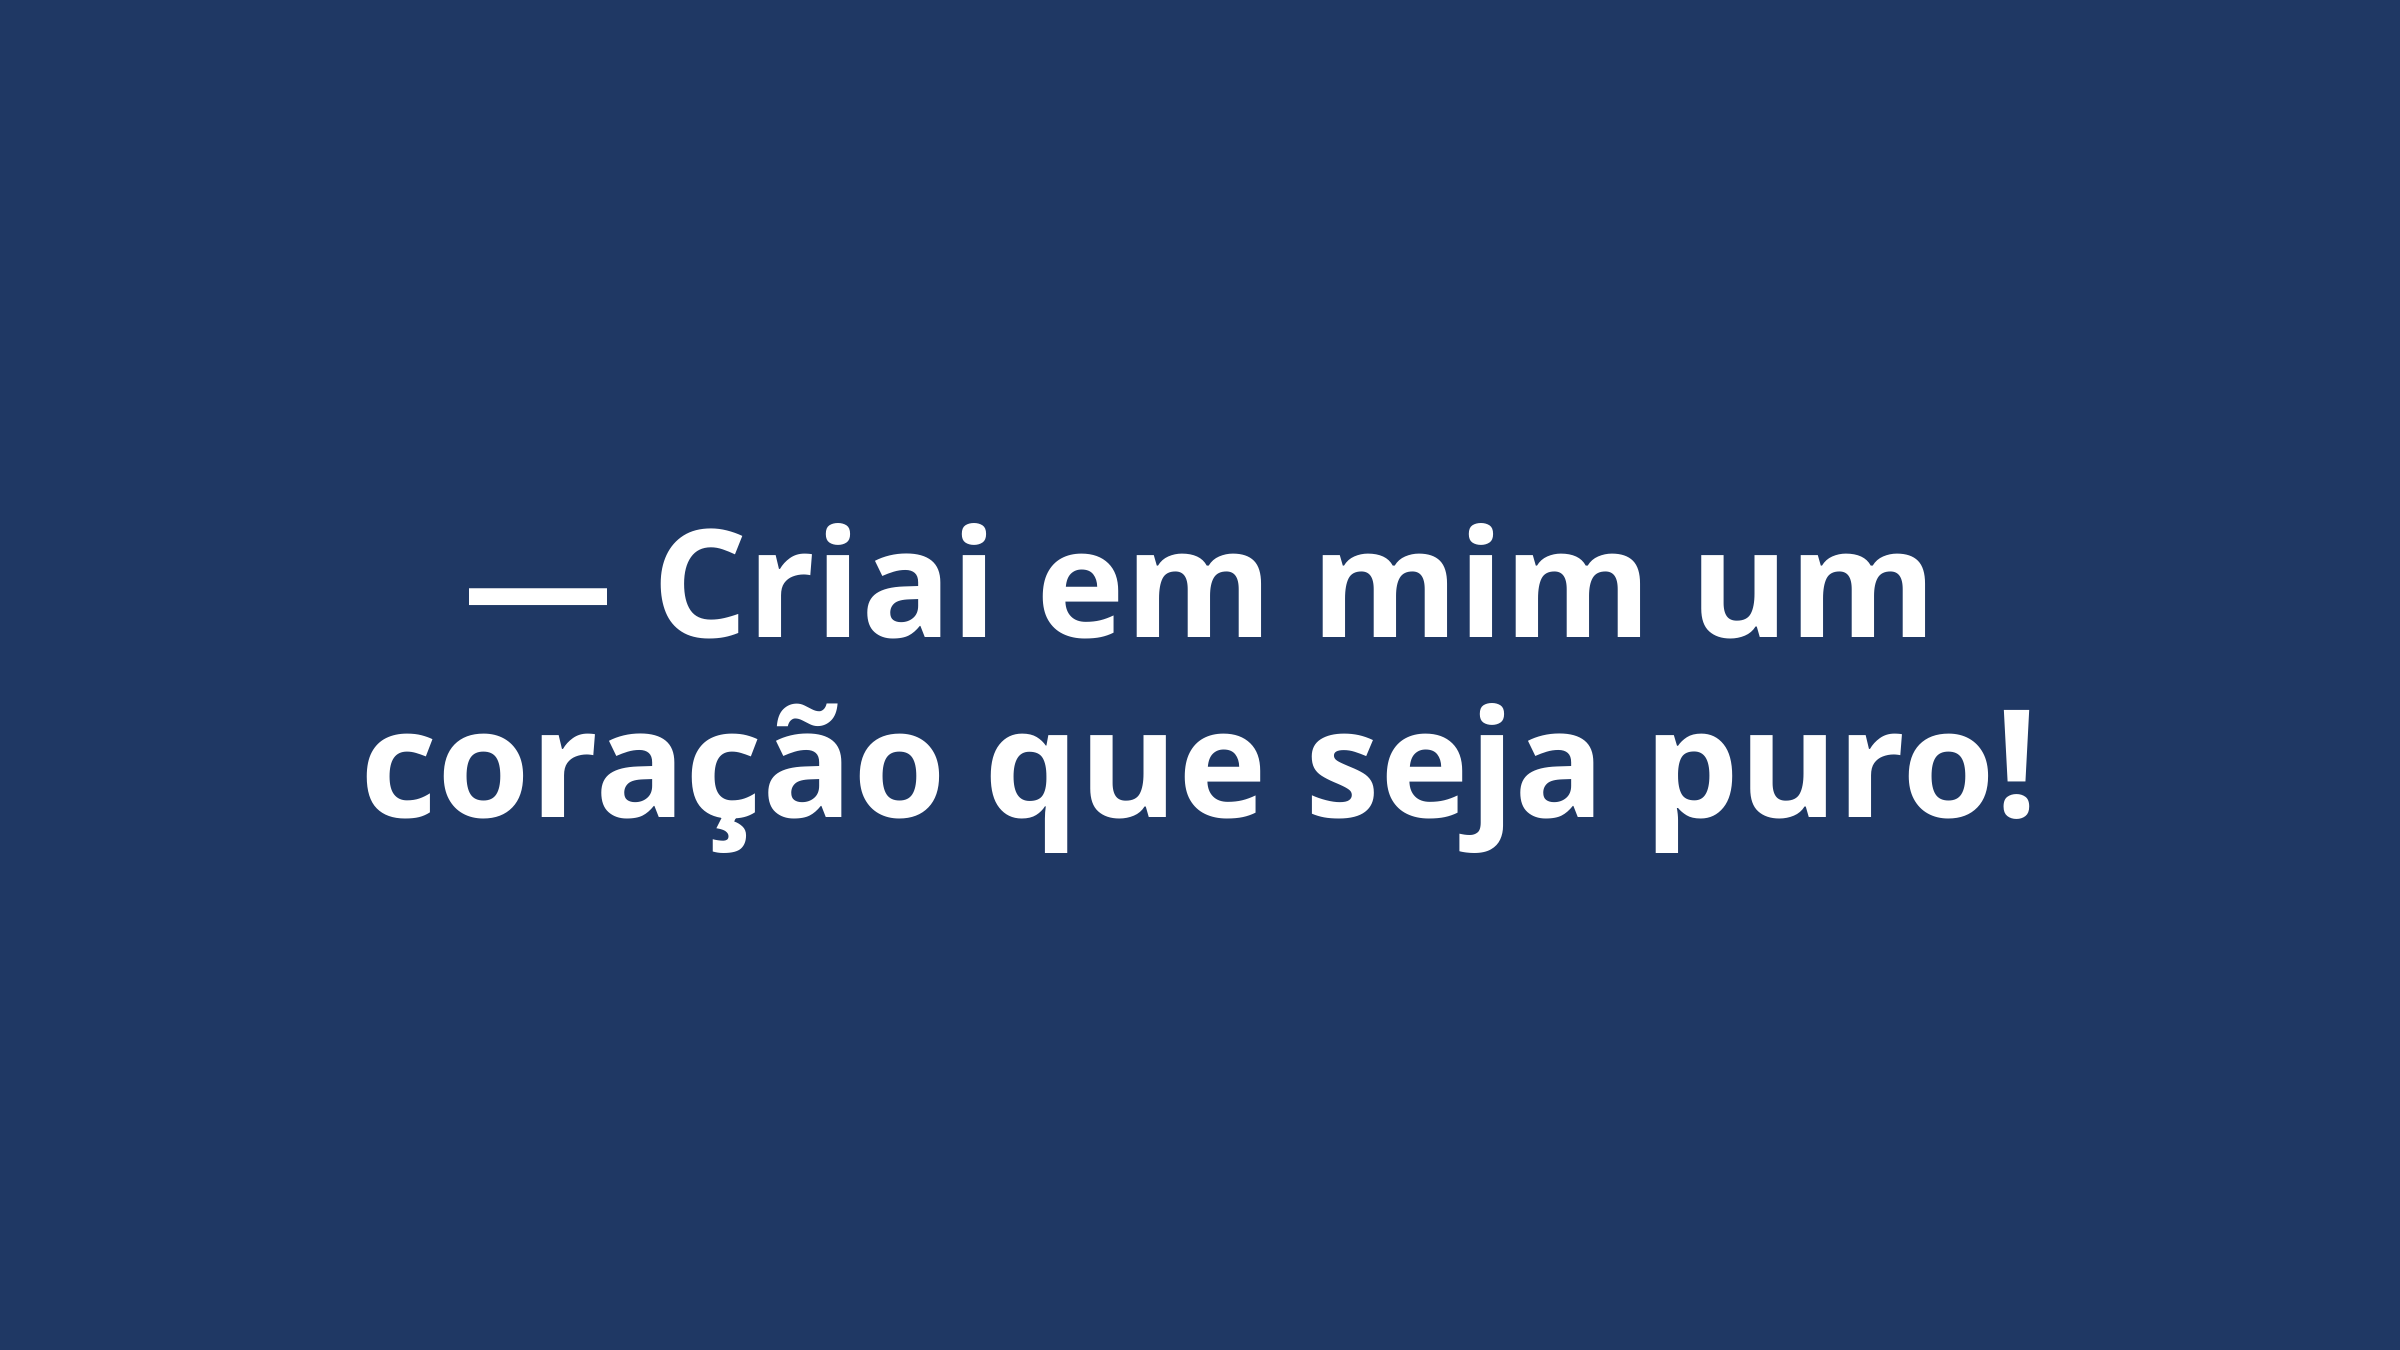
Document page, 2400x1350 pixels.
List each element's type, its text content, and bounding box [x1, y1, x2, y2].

text_box — Criai em mim um coração que seja puro! [149, 75, 2250, 855]
